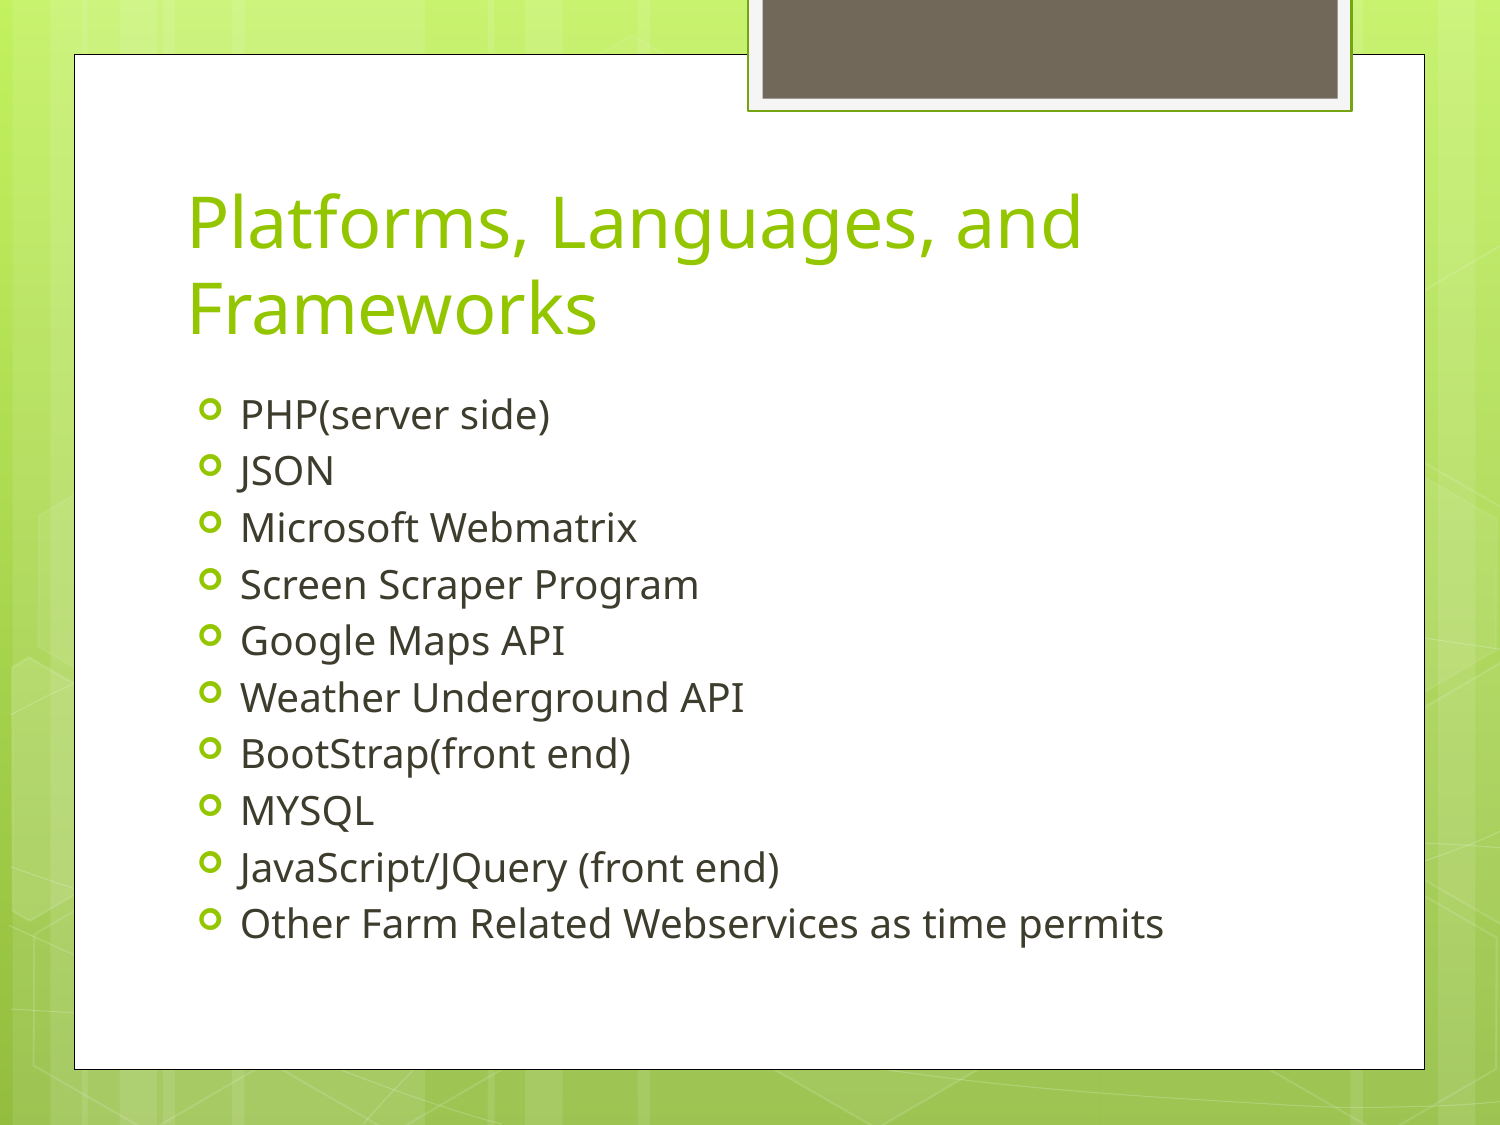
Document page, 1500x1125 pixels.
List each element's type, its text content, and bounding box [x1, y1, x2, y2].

title Platforms, Languages, and Frameworks [171, 168, 1324, 357]
list PHP(server side) JSON Microsoft Webmatrix Screen Scraper Program Google Maps API Weather Underground API BootStrap(front end) MYSQL JavaScript/JQuery (front end) Other Farm Related Webservices as time permits [171, 381, 1283, 957]
